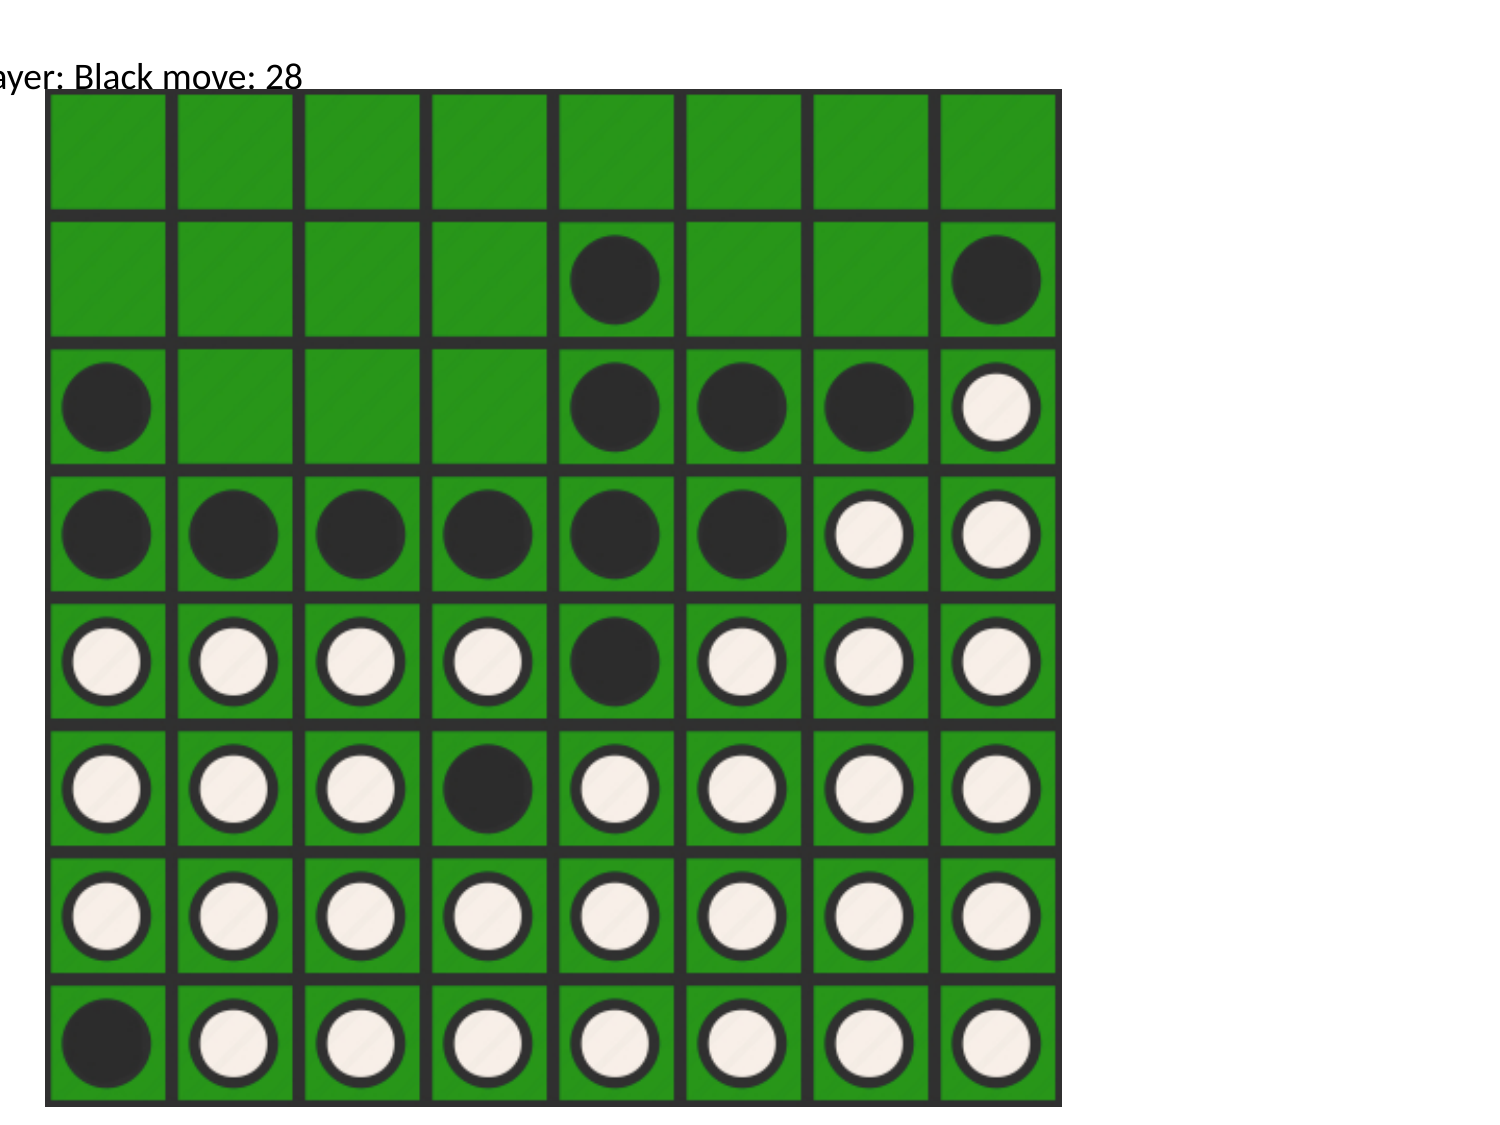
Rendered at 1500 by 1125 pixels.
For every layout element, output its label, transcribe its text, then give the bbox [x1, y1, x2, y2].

text_box turn: 45 player: Black move: 28 [0, 44, 319, 105]
picture [44, 89, 1062, 1107]
